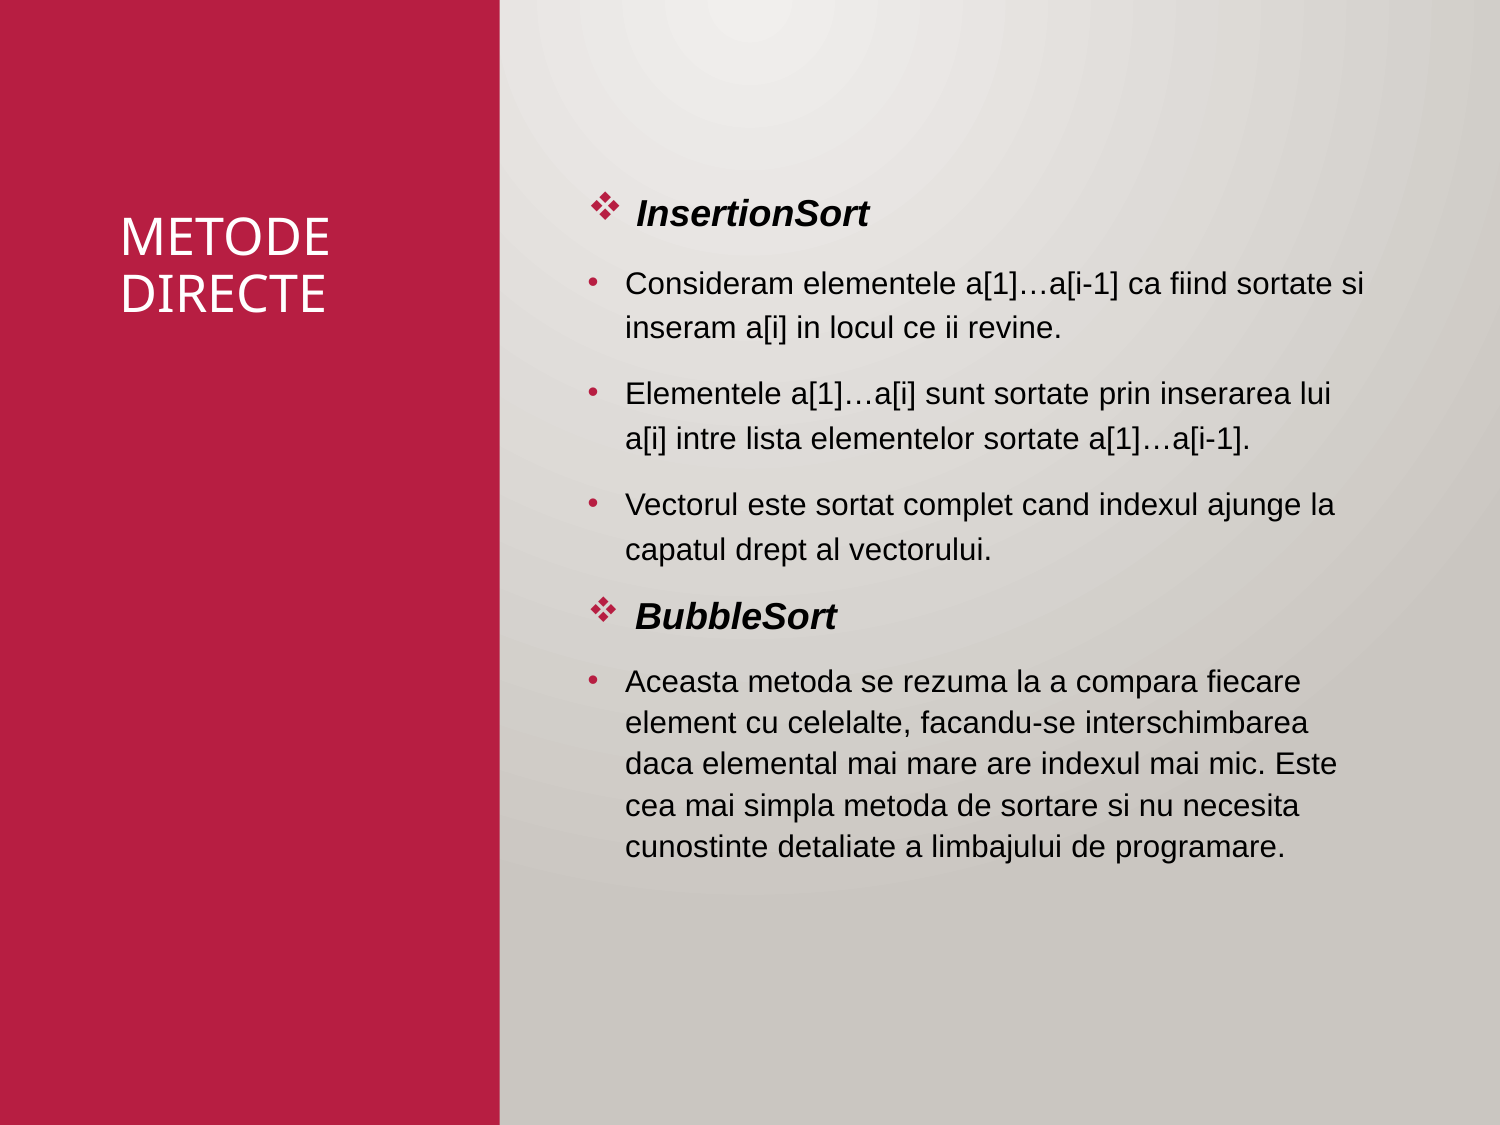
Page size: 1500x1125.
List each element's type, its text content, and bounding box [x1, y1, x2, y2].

text_box [0, 0, 501, 1125]
list InsertionSort Consideram elementele a[1]…a[i-1] ca fiind sortate si inseram a[i] in locul ce ii revine. Elementele a[1]…a[i] sunt sortate prin inserarea lui a[i] intre lista elementelor sortate a[1]…a[i-1]. Vectorul este sortat complet cand indexul ajunge la capatul drept al vectorului. BubbleSort Aceasta metoda se rezuma la a compara fiecare element cu celelalte, facandu-se interschimbarea daca elemental mai mare are indexul mai mic. Este cea mai simpla metoda de sortare si nu necesita cunostinte detaliate a limbajului de programare. [572, 174, 1396, 1087]
text_box [501, 0, 1500, 1125]
title metode directe [104, 203, 441, 956]
